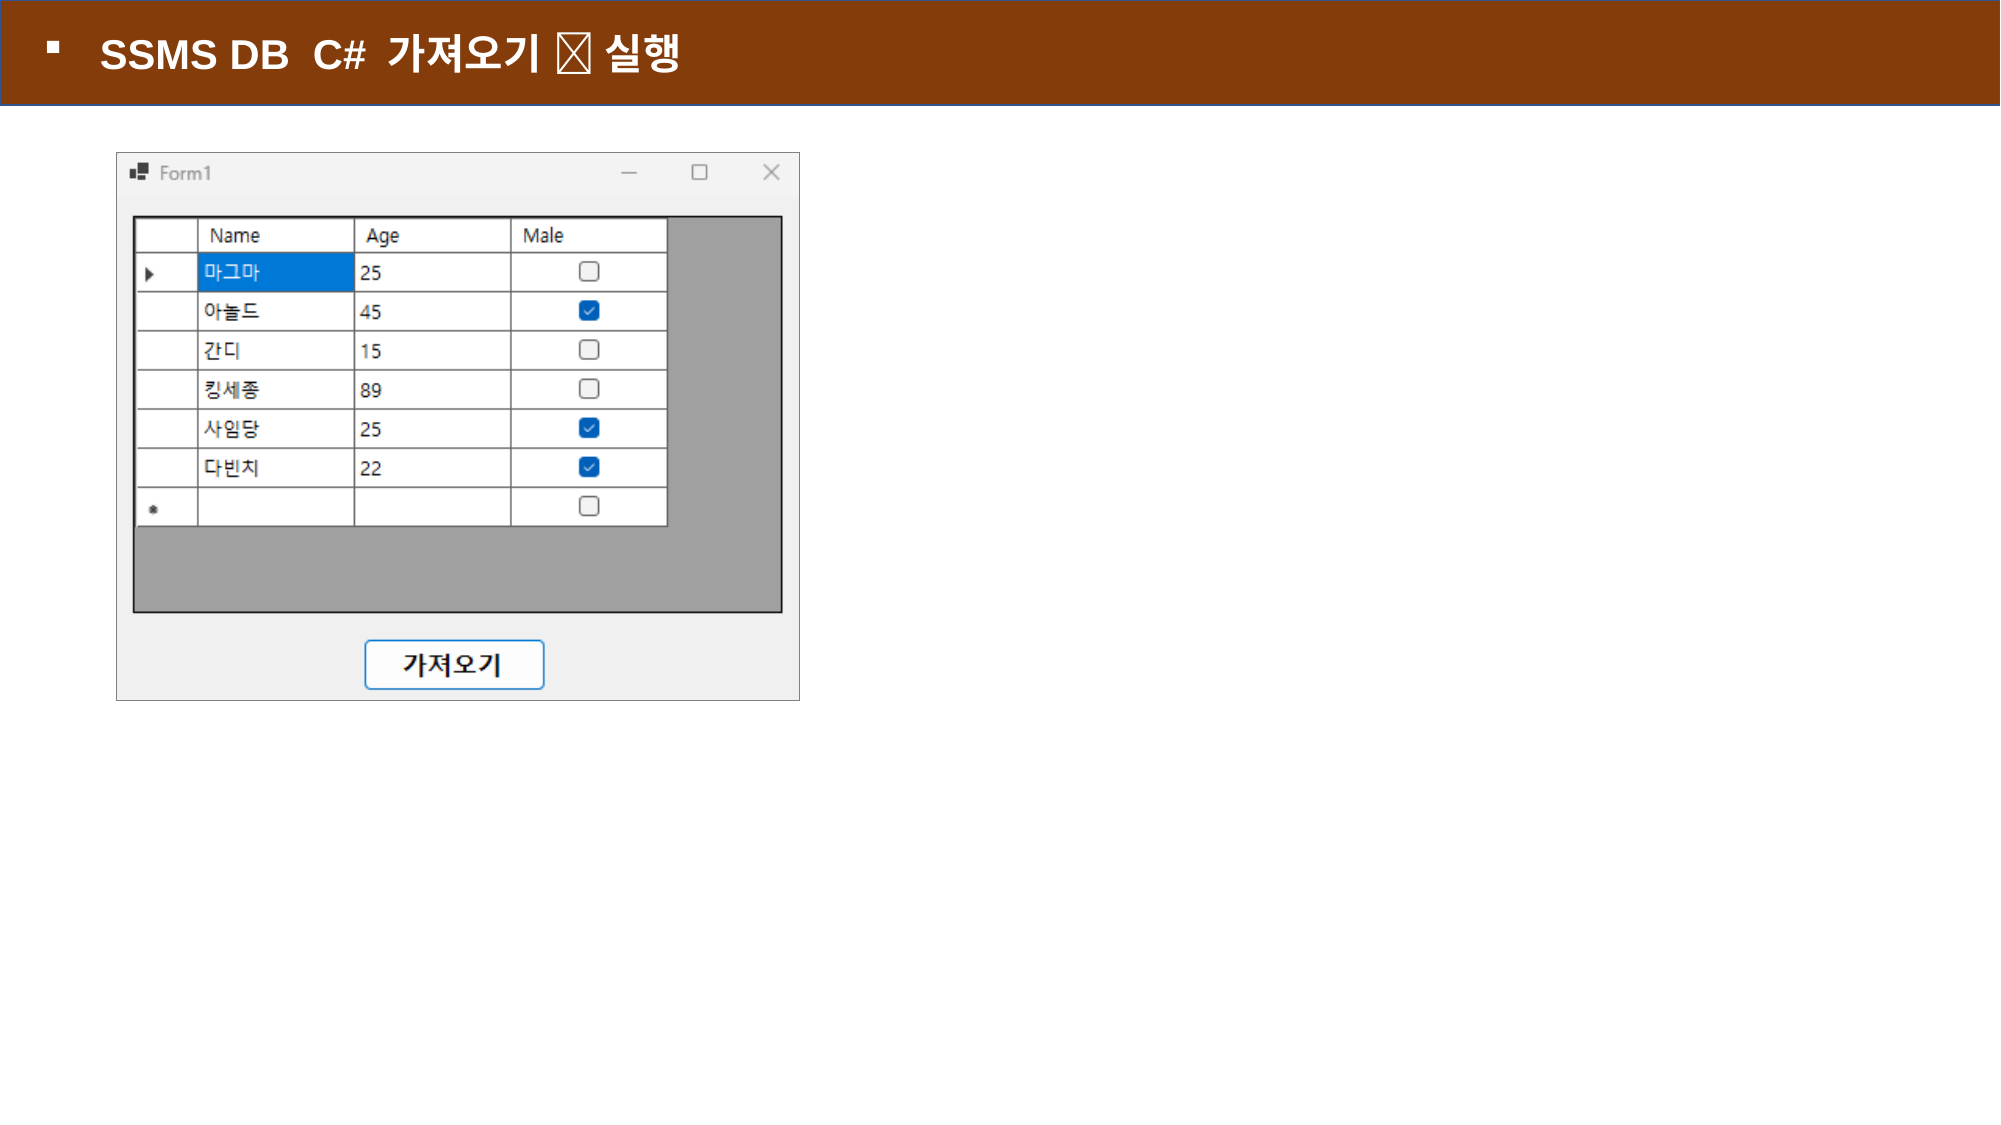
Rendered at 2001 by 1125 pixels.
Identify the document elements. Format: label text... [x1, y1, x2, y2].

picture [116, 152, 800, 701]
text_box SSMS DB C# 가져오기  실행 [0, 0, 2000, 106]
